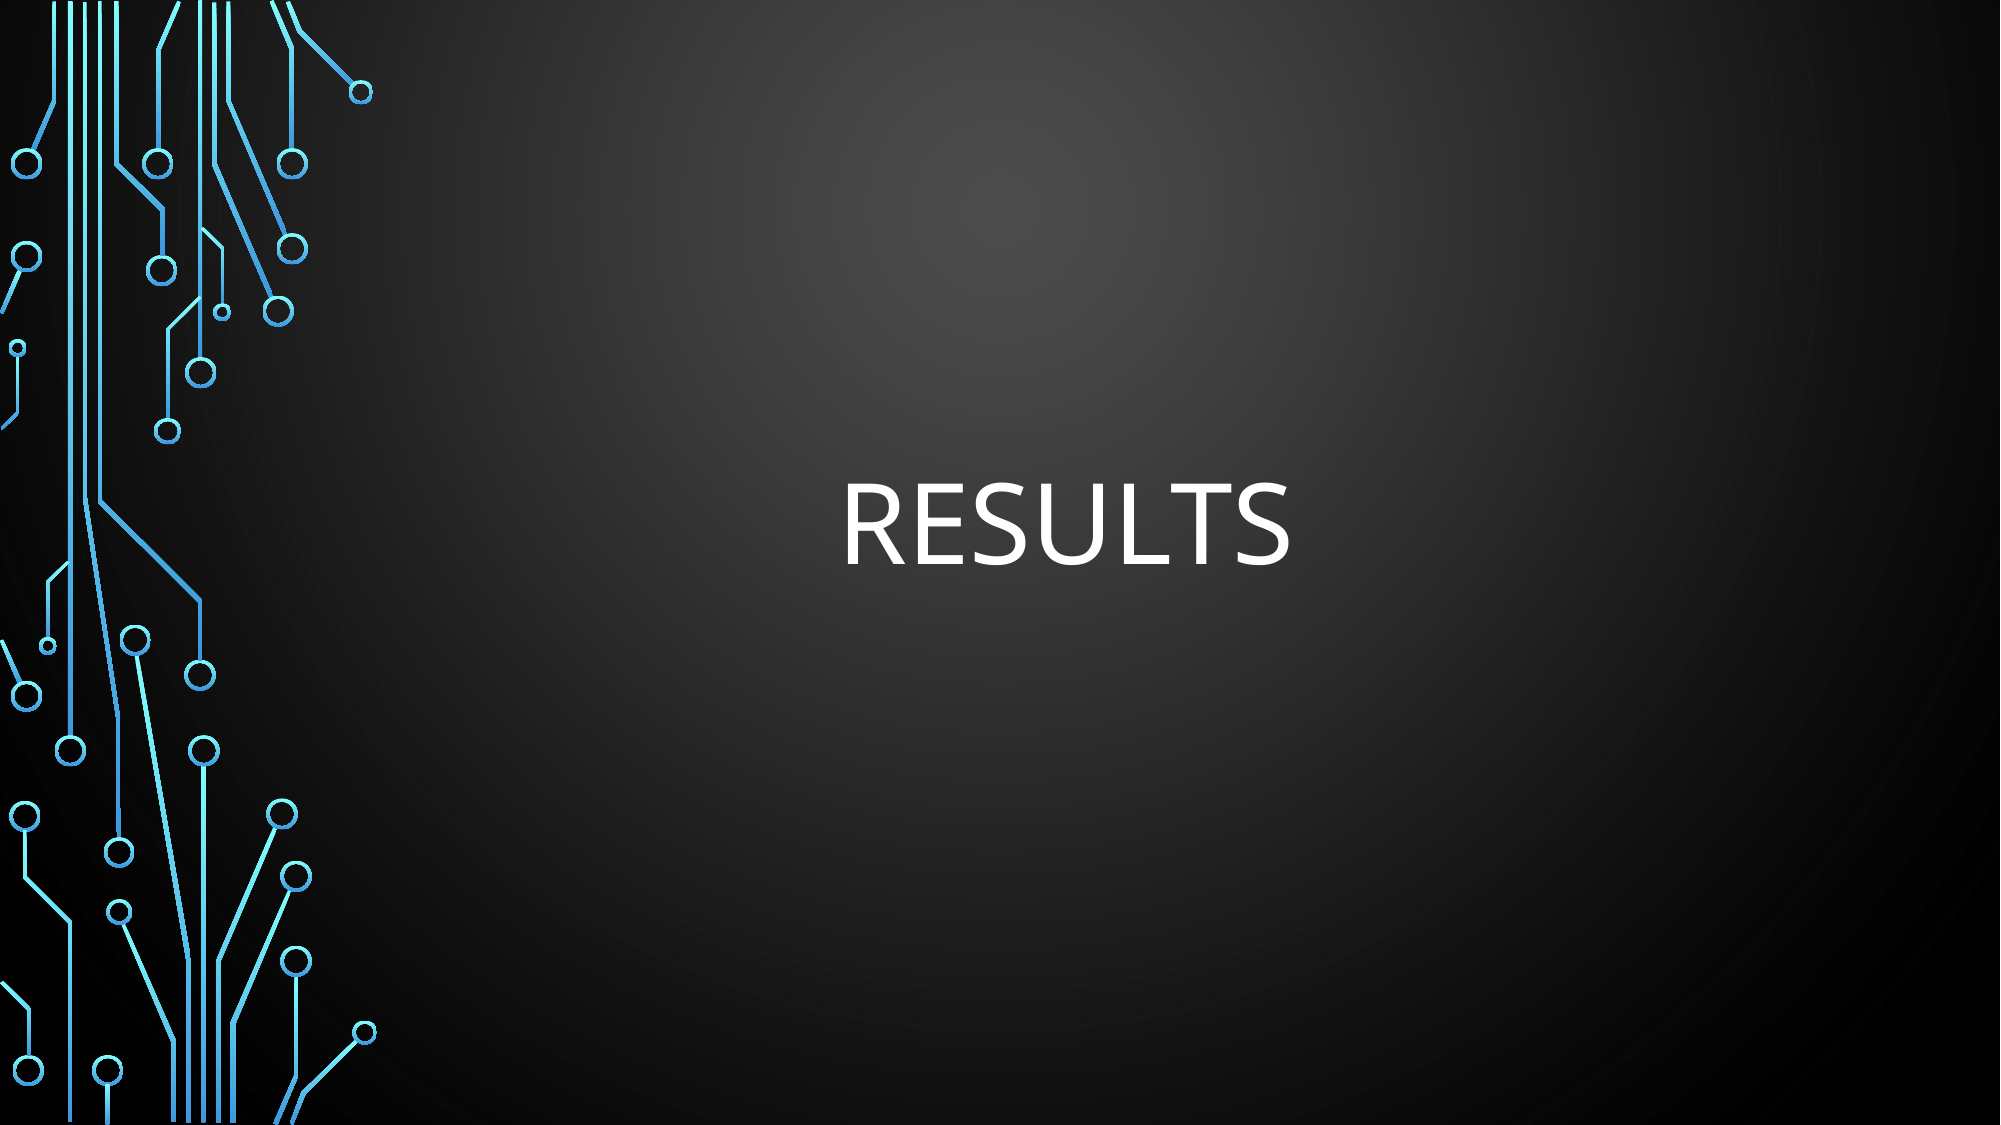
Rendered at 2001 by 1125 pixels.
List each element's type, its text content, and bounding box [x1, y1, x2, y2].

picture [15, 684, 38, 708]
title results [360, 434, 1772, 595]
picture [16, 1059, 40, 1082]
picture [96, 1059, 120, 1082]
picture [0, 0, 2000, 1125]
picture [356, 1024, 373, 1041]
picture [15, 245, 38, 268]
picture [284, 949, 308, 973]
picture [280, 152, 304, 176]
